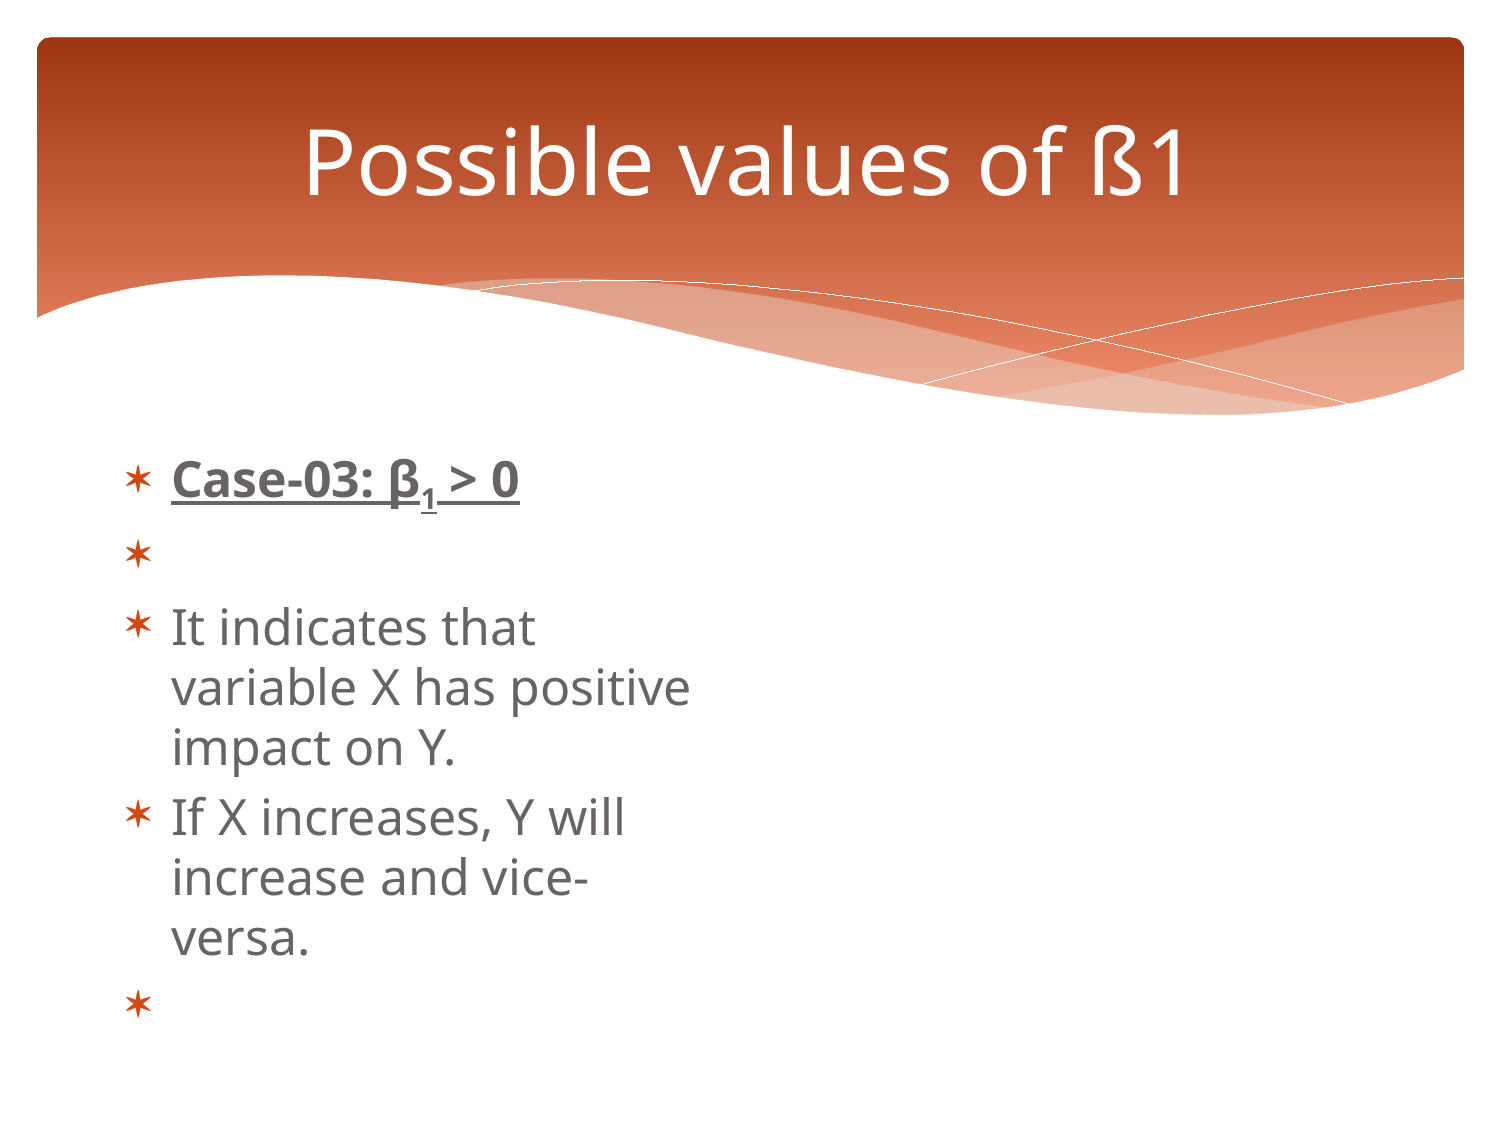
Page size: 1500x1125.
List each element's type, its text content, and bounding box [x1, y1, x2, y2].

list Case-03: β1 > 0 It indicates that variable X has positive impact on Y. If X increases, Y will increase and vice-versa. [111, 439, 738, 1005]
title Possible values of ß1 [75, 55, 1425, 261]
